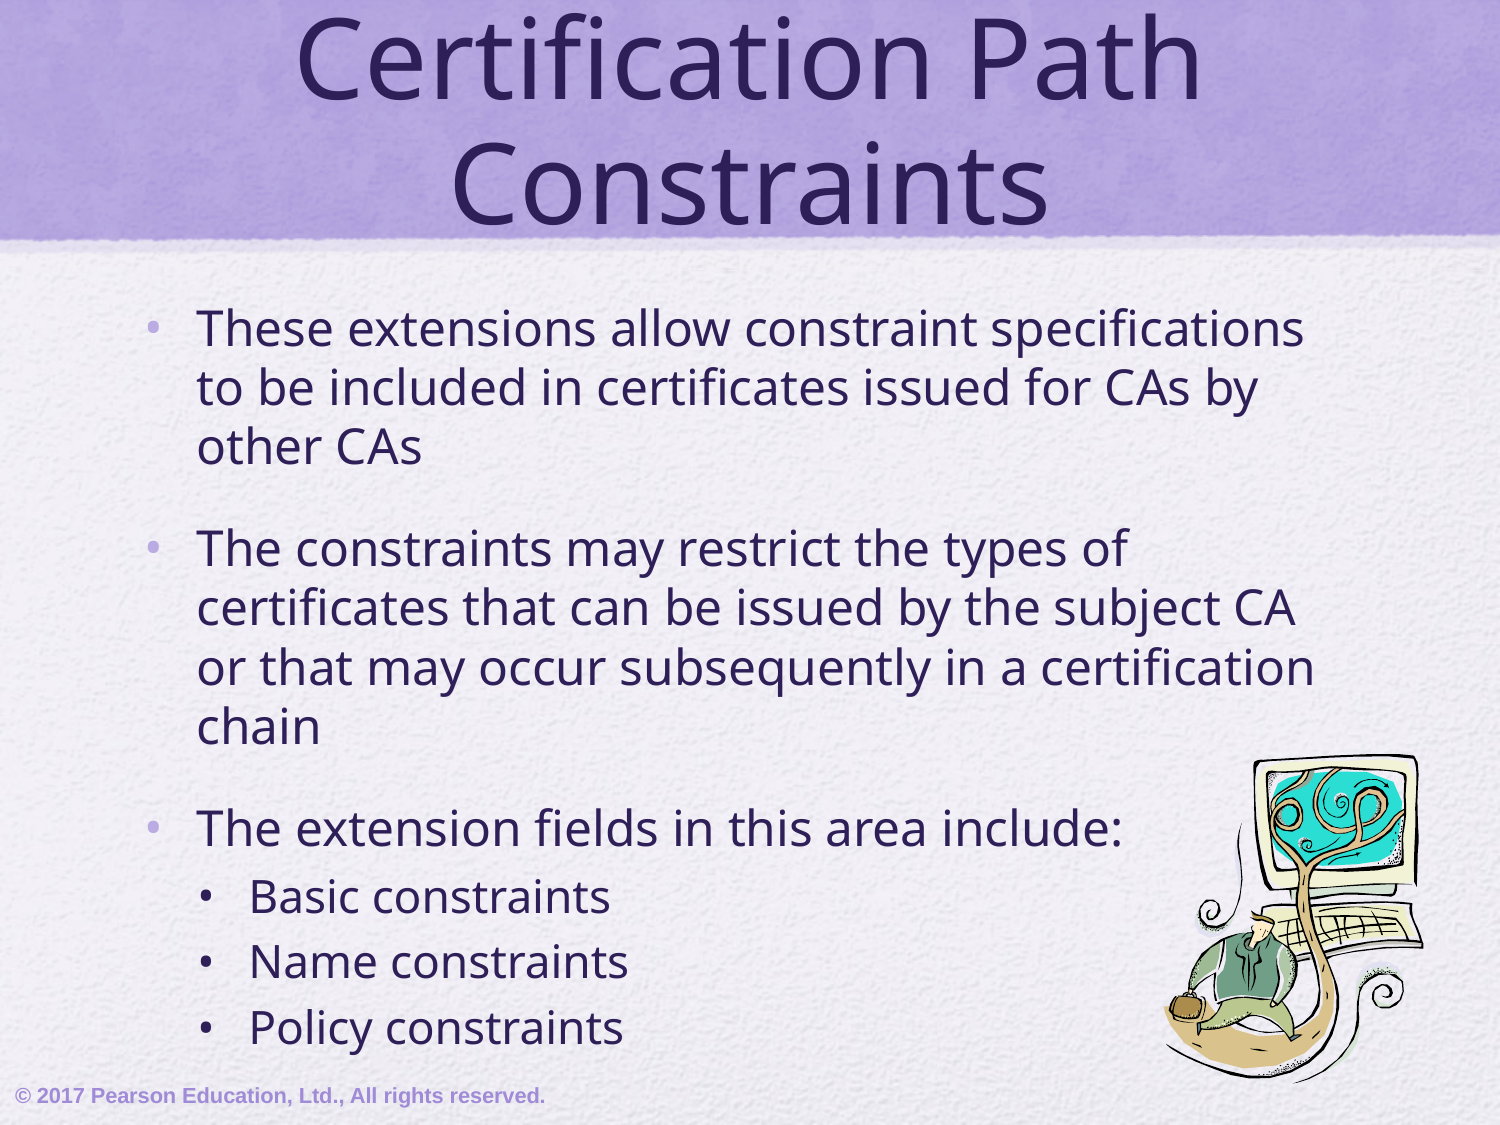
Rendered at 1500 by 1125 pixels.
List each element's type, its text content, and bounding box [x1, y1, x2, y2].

picture [0, 239, 1500, 1125]
title Certification Path Constraints [0, 6, 1500, 239]
list These extensions allow constraint specifications to be included in certificates issued for CAs by other CAs The constraints may restrict the types of certificates that can be issued by the subject CA or that may occur subsequently in a certification chain The extension fields in this area include: Basic constraints Name constraints Policy constraints [129, 288, 1373, 1063]
footer © 2017 Pearson Education, Ltd., All rights reserved. [0, 1065, 963, 1125]
